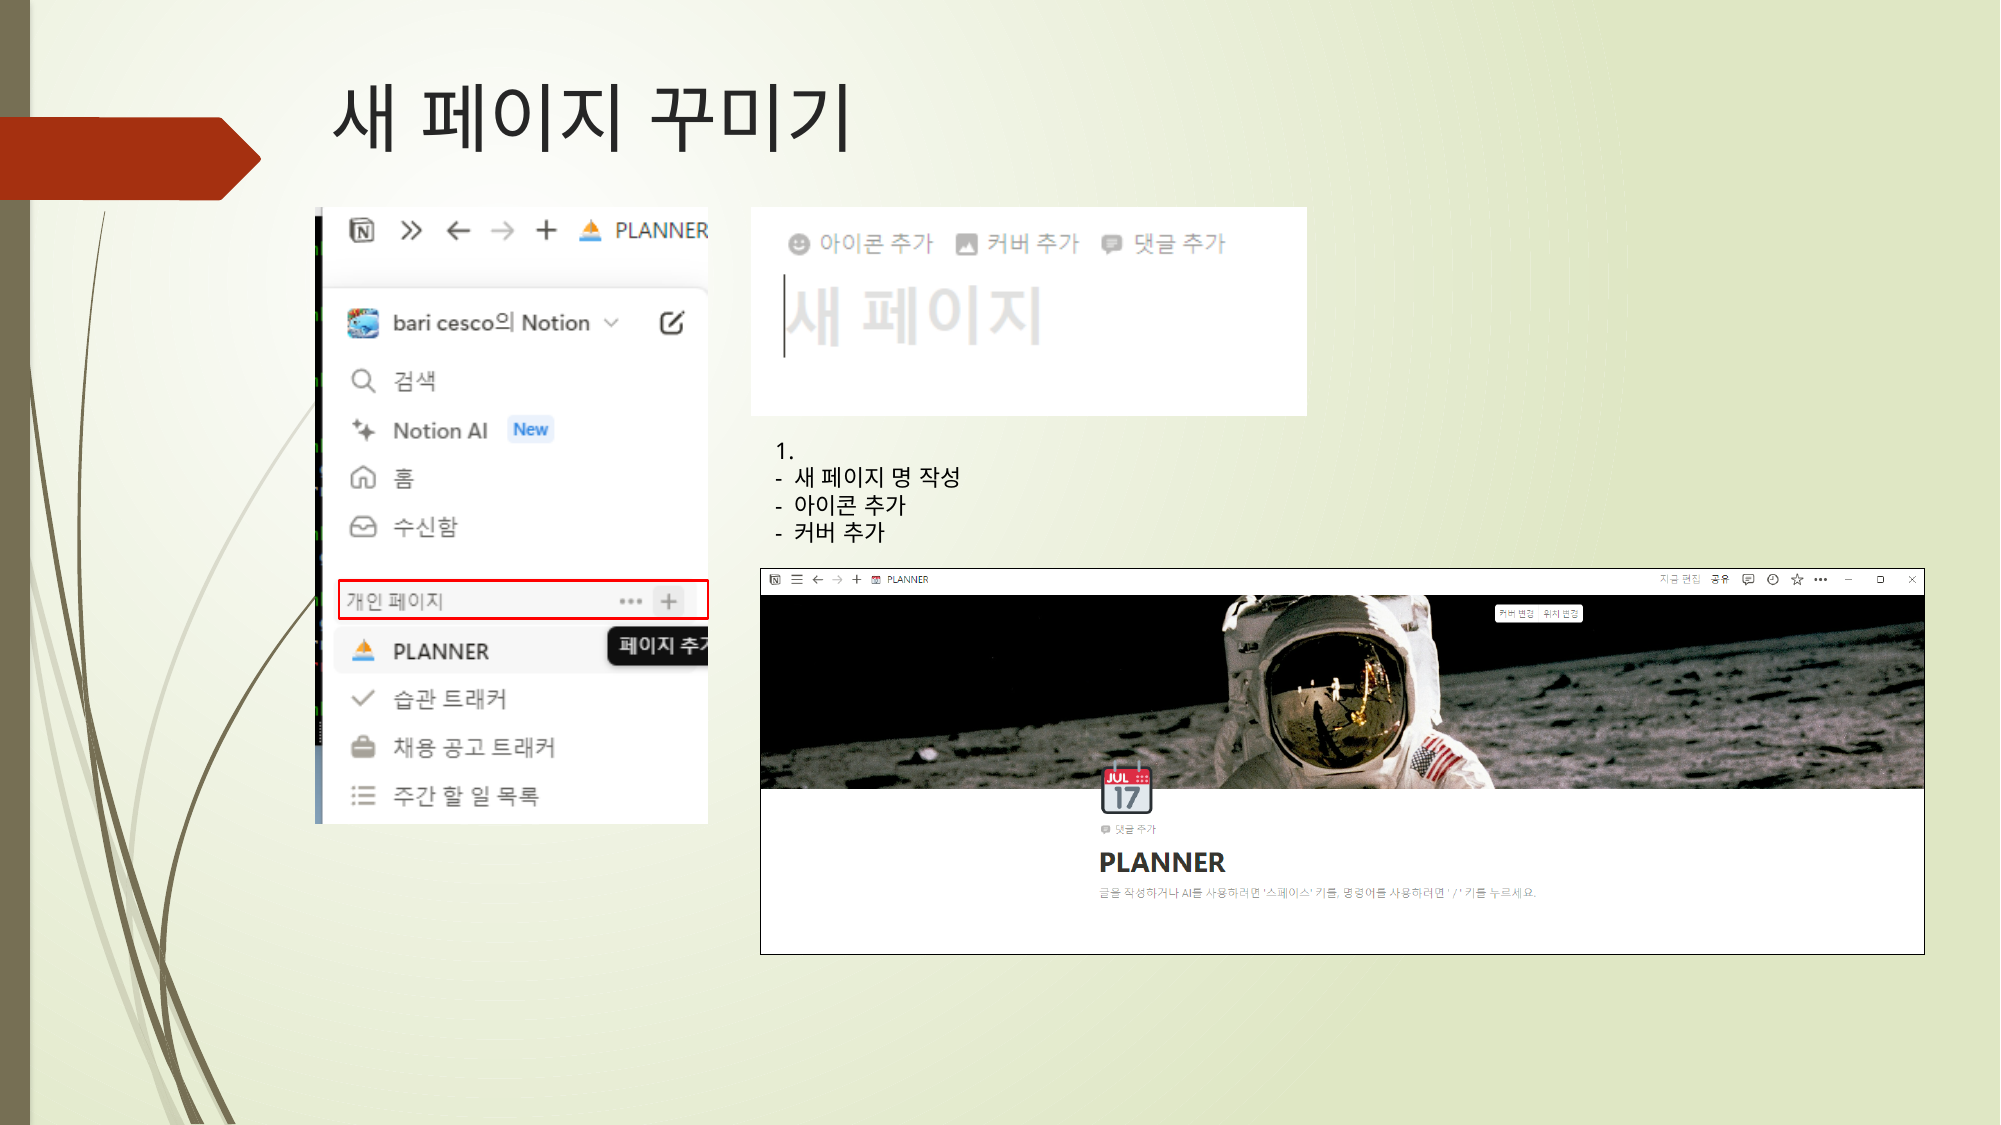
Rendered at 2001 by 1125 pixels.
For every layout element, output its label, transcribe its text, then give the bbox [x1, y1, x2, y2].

text_box 1. - 새 페이지 명 작성 - 아이콘 추가 - 커버 추가 [760, 429, 1815, 554]
picture [750, 207, 1307, 416]
picture [760, 568, 1925, 955]
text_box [315, 207, 709, 824]
title 새 페이지 꾸미기 [315, 64, 1778, 275]
